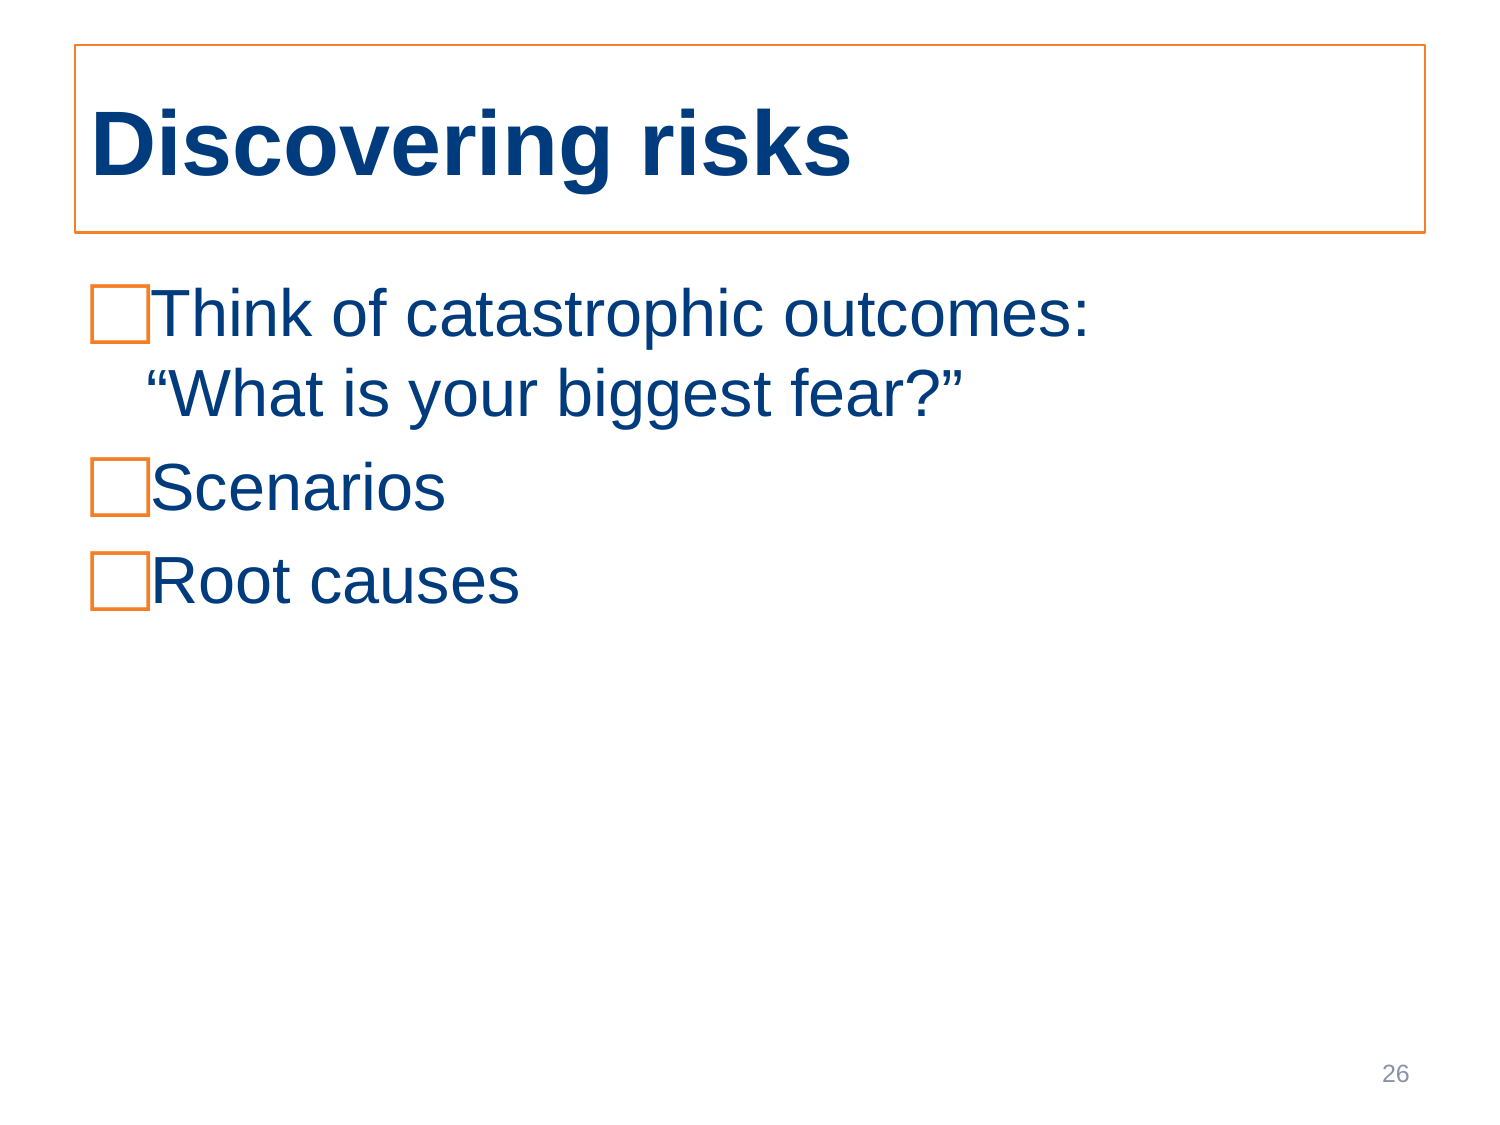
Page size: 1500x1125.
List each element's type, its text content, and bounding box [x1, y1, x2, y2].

slide_number 26 [1074, 1042, 1425, 1103]
title Discovering risks [74, 44, 1426, 234]
list Think of catastrophic outcomes: “What is your biggest fear?” Scenarios Root causes [75, 262, 1425, 1038]
